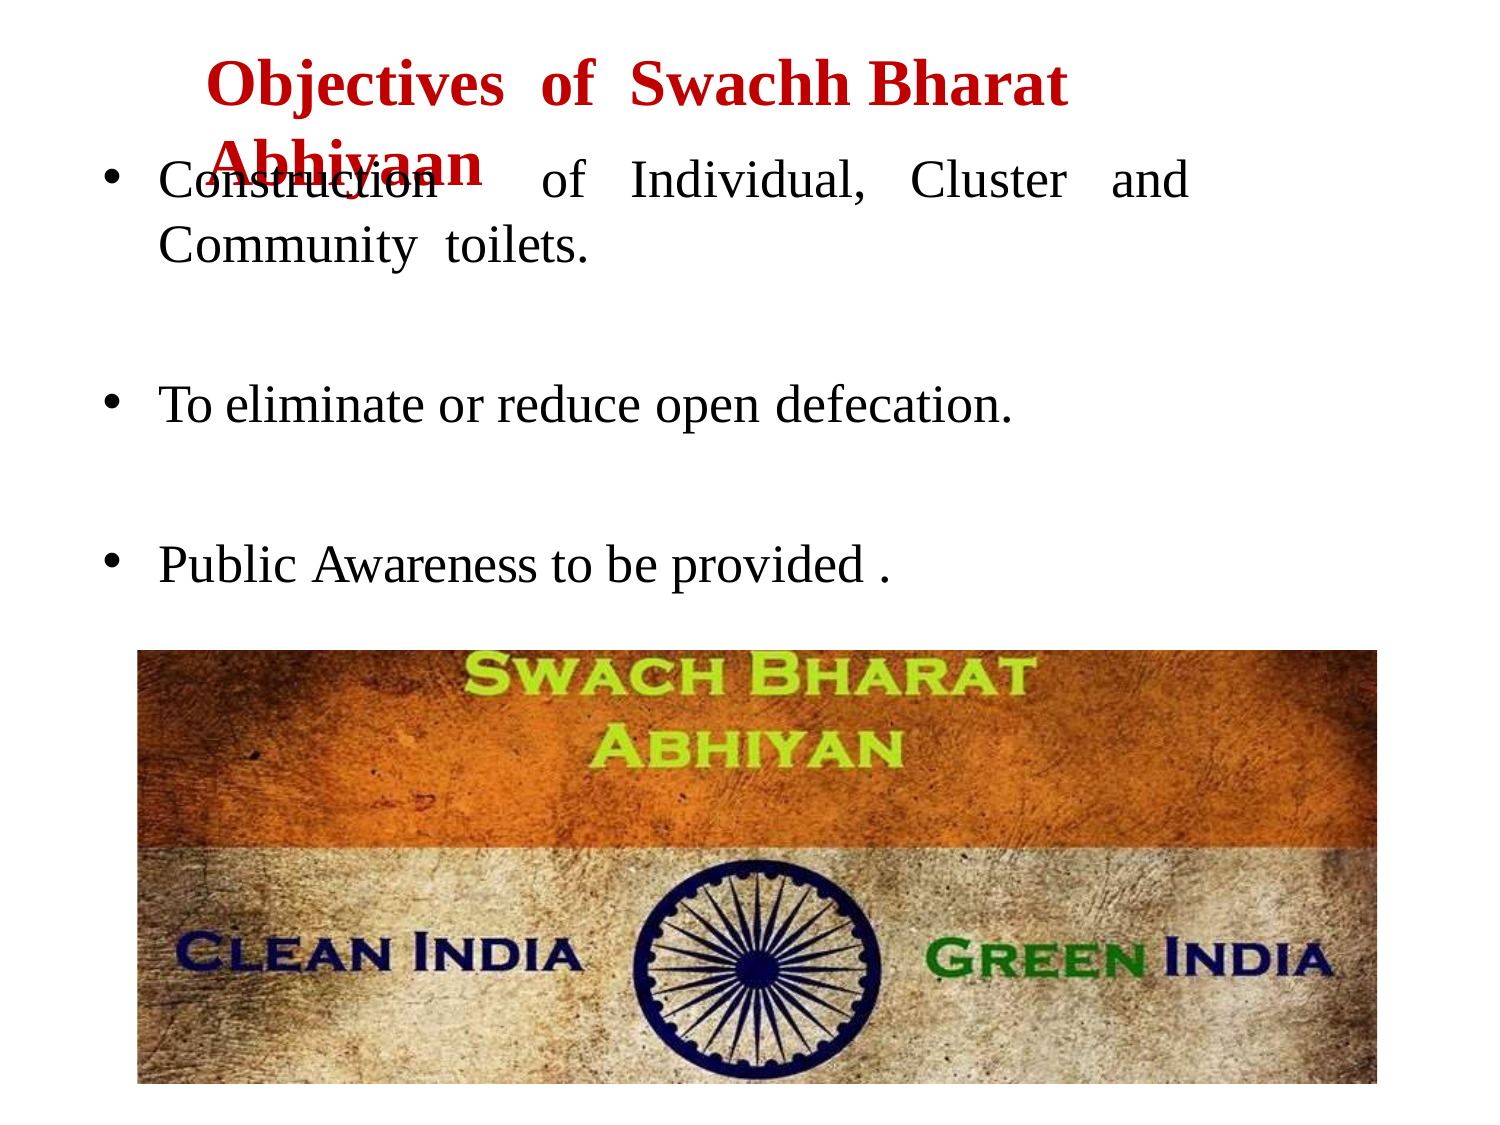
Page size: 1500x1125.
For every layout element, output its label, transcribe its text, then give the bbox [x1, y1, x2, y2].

title Objectives of Swachh Bharat Abhiyaan [203, 36, 1360, 140]
text_box [137, 650, 1378, 1084]
text_box Construction of Individual, Cluster and Community toilets. To eliminate or reduce open defecation. Public Awareness to be provided . [100, 140, 1437, 593]
